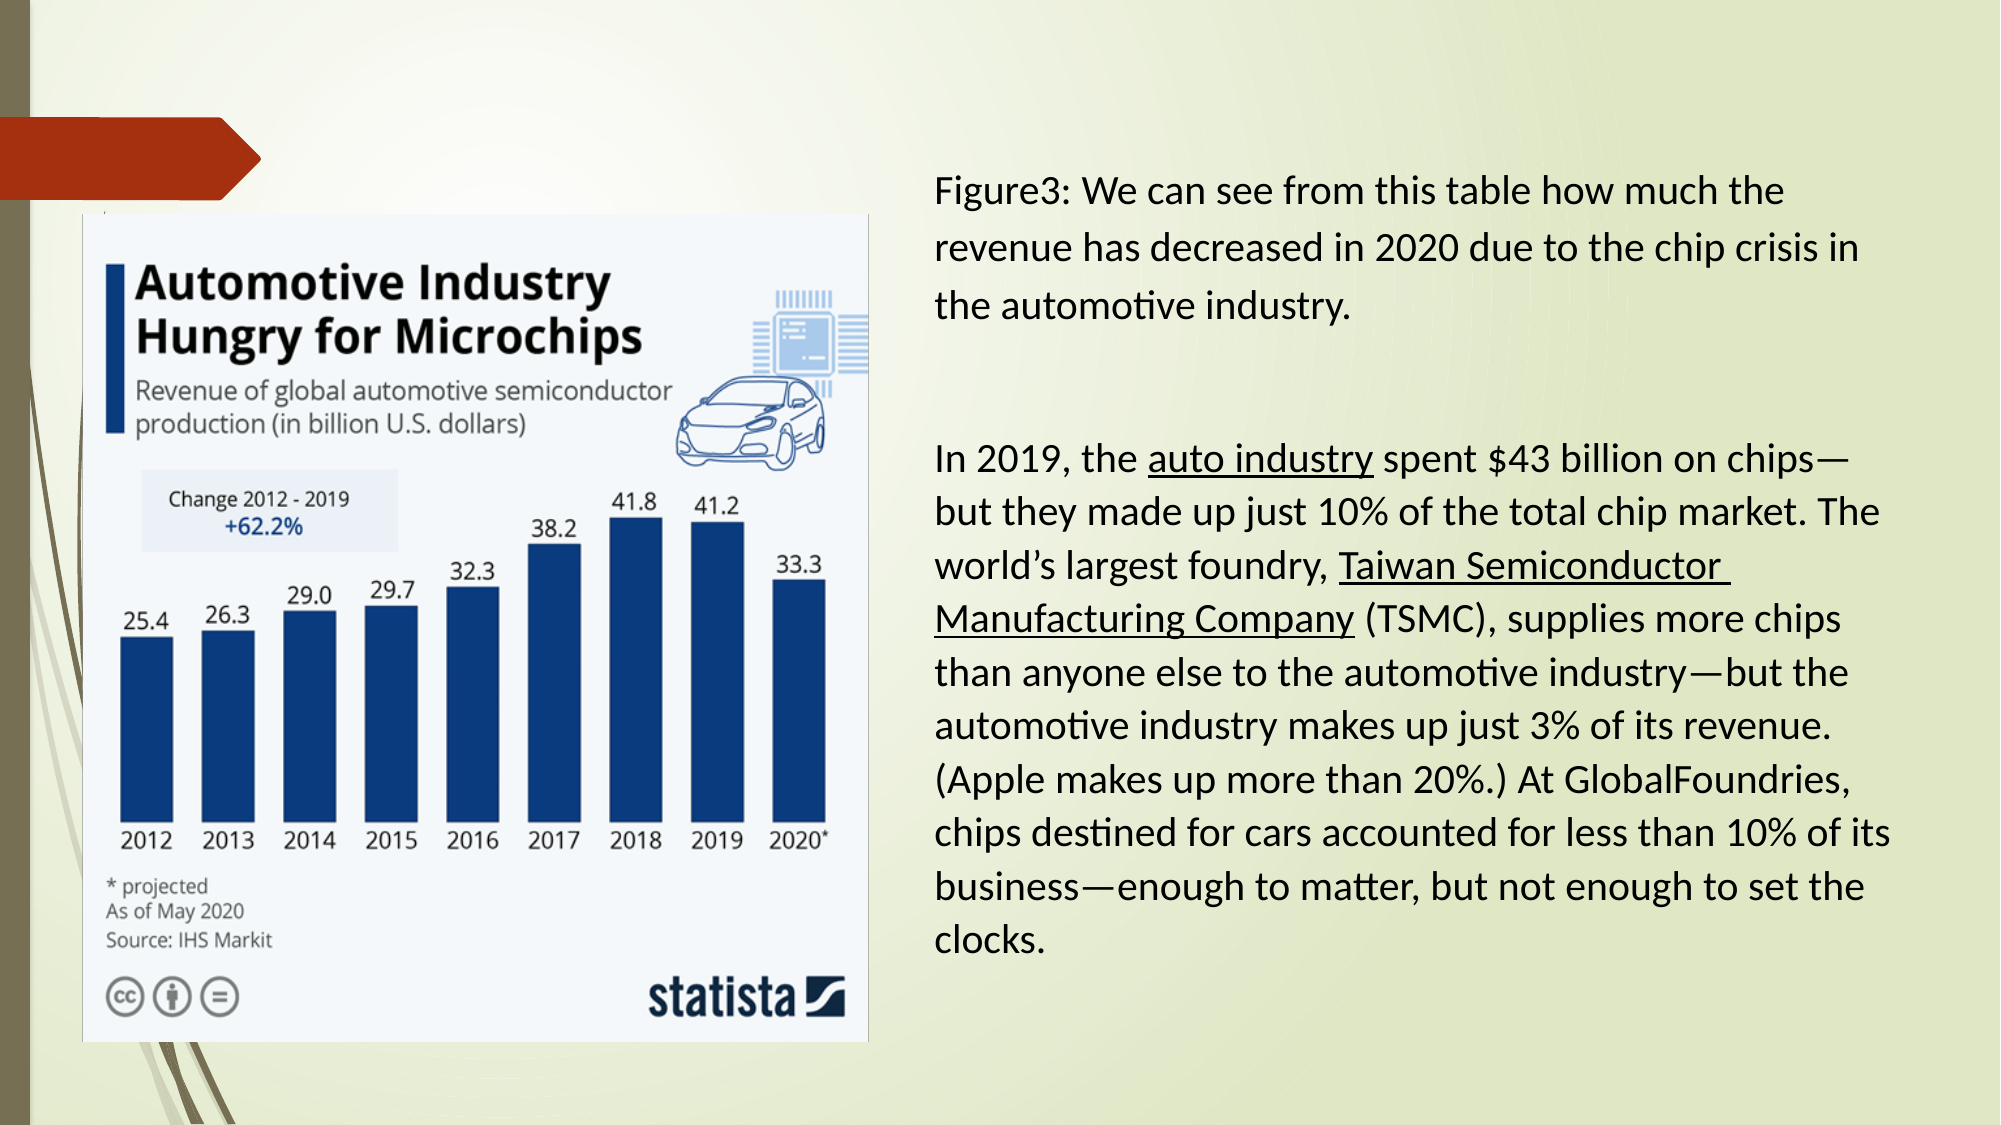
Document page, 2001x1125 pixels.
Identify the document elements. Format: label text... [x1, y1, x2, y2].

text_box Figure3: We can see from this table how much the revenue has decreased in 2020 due to the chip crisis in the automotive industry. In 2019, the auto industry spent $43 billion on chips—but they made up just 10% of the total chip market. The world’s largest foundry, Taiwan Semiconductor Manufacturing Company (TSMC), supplies more chips than anyone else to the automotive industry—but the automotive industry makes up just 3% of its revenue. (Apple makes up more than 20%.) At GlobalFoundries, chips destined for cars accounted for less than 10% of its business—enough to matter, but not enough to set the clocks. [919, 147, 1920, 970]
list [80, 214, 870, 1043]
